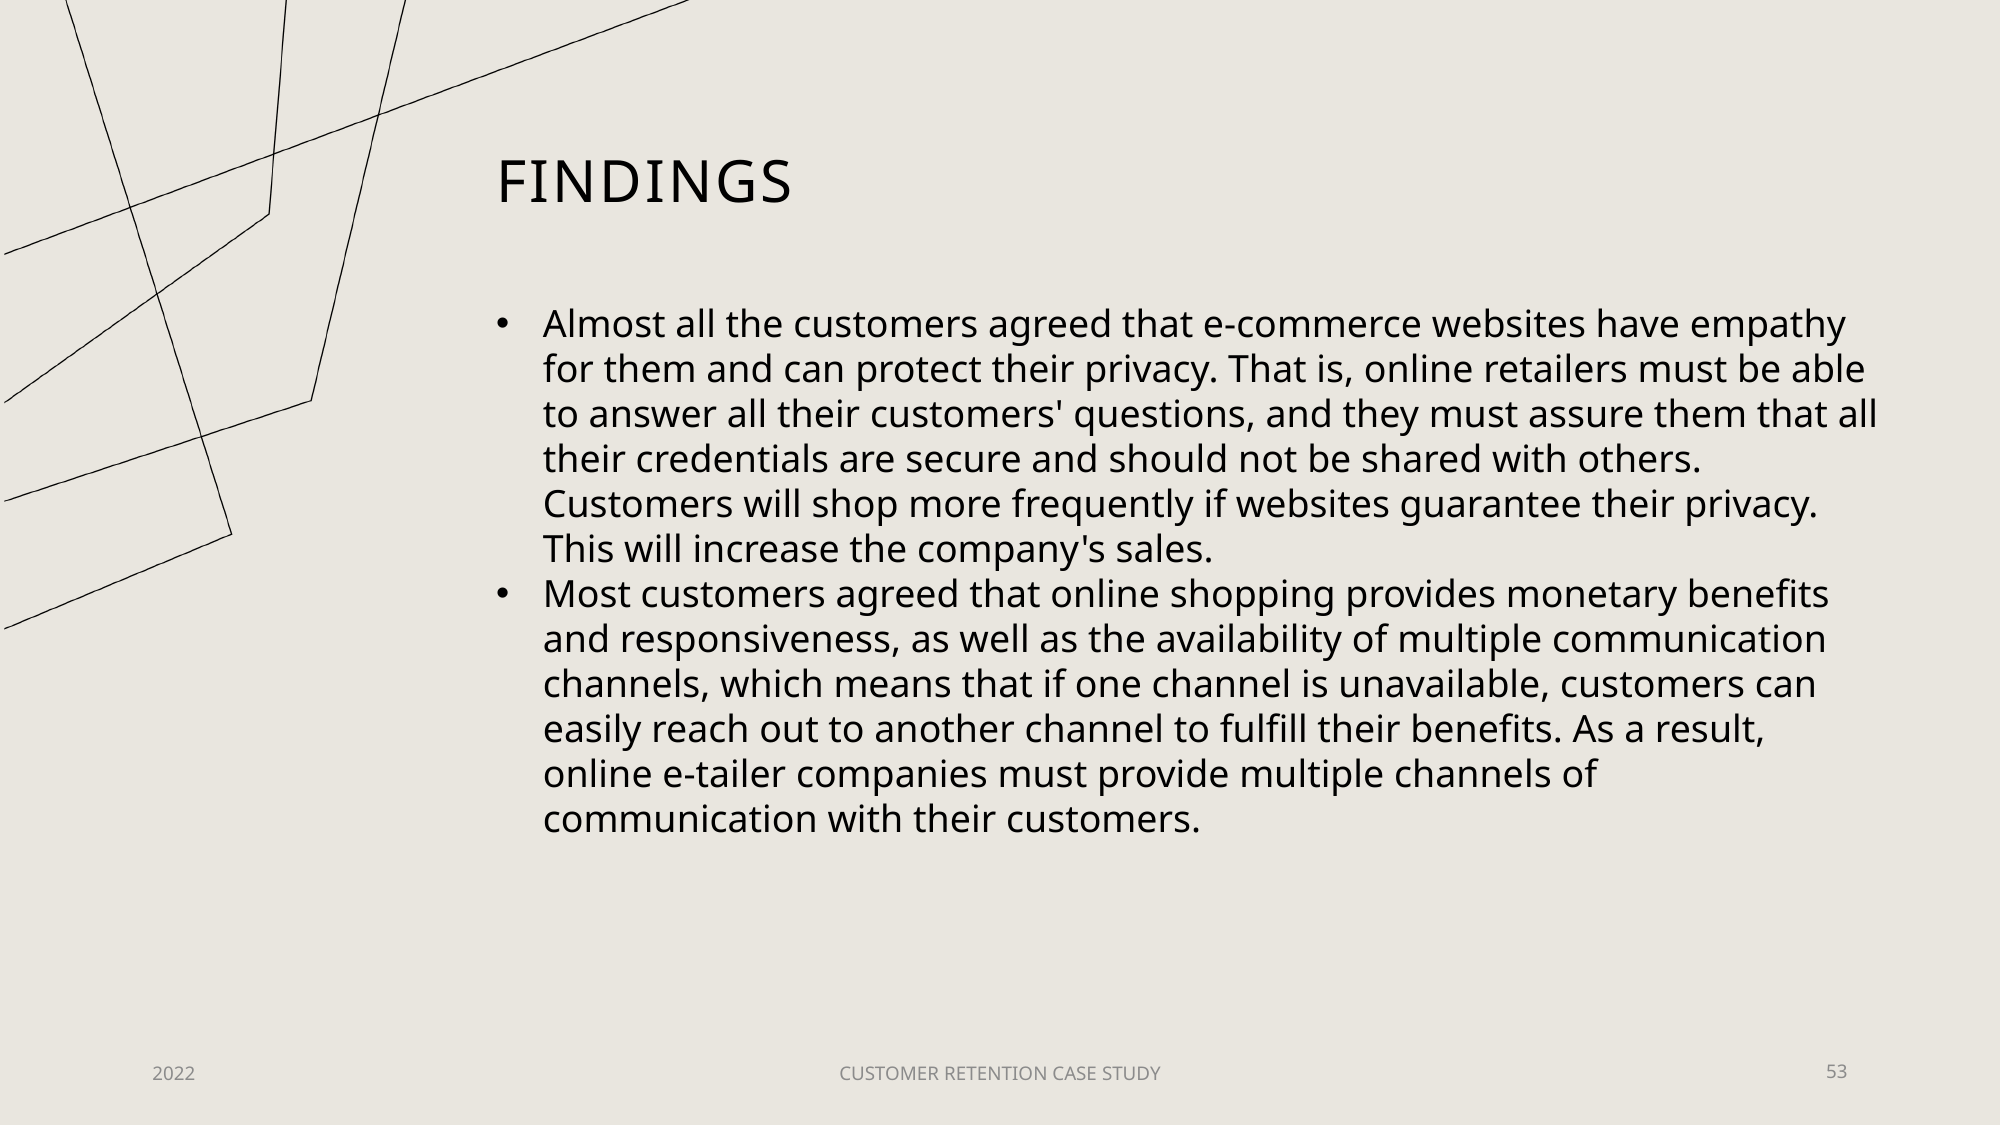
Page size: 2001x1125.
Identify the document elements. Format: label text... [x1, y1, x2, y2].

slide_number 53 [1412, 1042, 1863, 1103]
picture [4, 0, 721, 642]
title findings [481, 74, 1863, 292]
text_box Almost all the customers agreed that e-commerce websites have empathy for them and can protect their privacy. That is, online retailers must be able to answer all their customers' questions, and they must assure them that all their credentials are secure and should not be shared with others. Customers will shop more frequently if websites guarantee their privacy. This will increase the company's sales. Most customers agreed that online shopping provides monetary benefits and responsiveness, as well as the availability of multiple communication channels, which means that if one channel is unavailable, customers can easily reach out to another channel to fulfill their benefits. As a result, online e-tailer companies must provide multiple channels of communication with their customers. [481, 292, 1895, 847]
slide_number 2022 [137, 1042, 588, 1103]
footer CUSTOMER RETENTION CASE STUDY [662, 1042, 1338, 1103]
